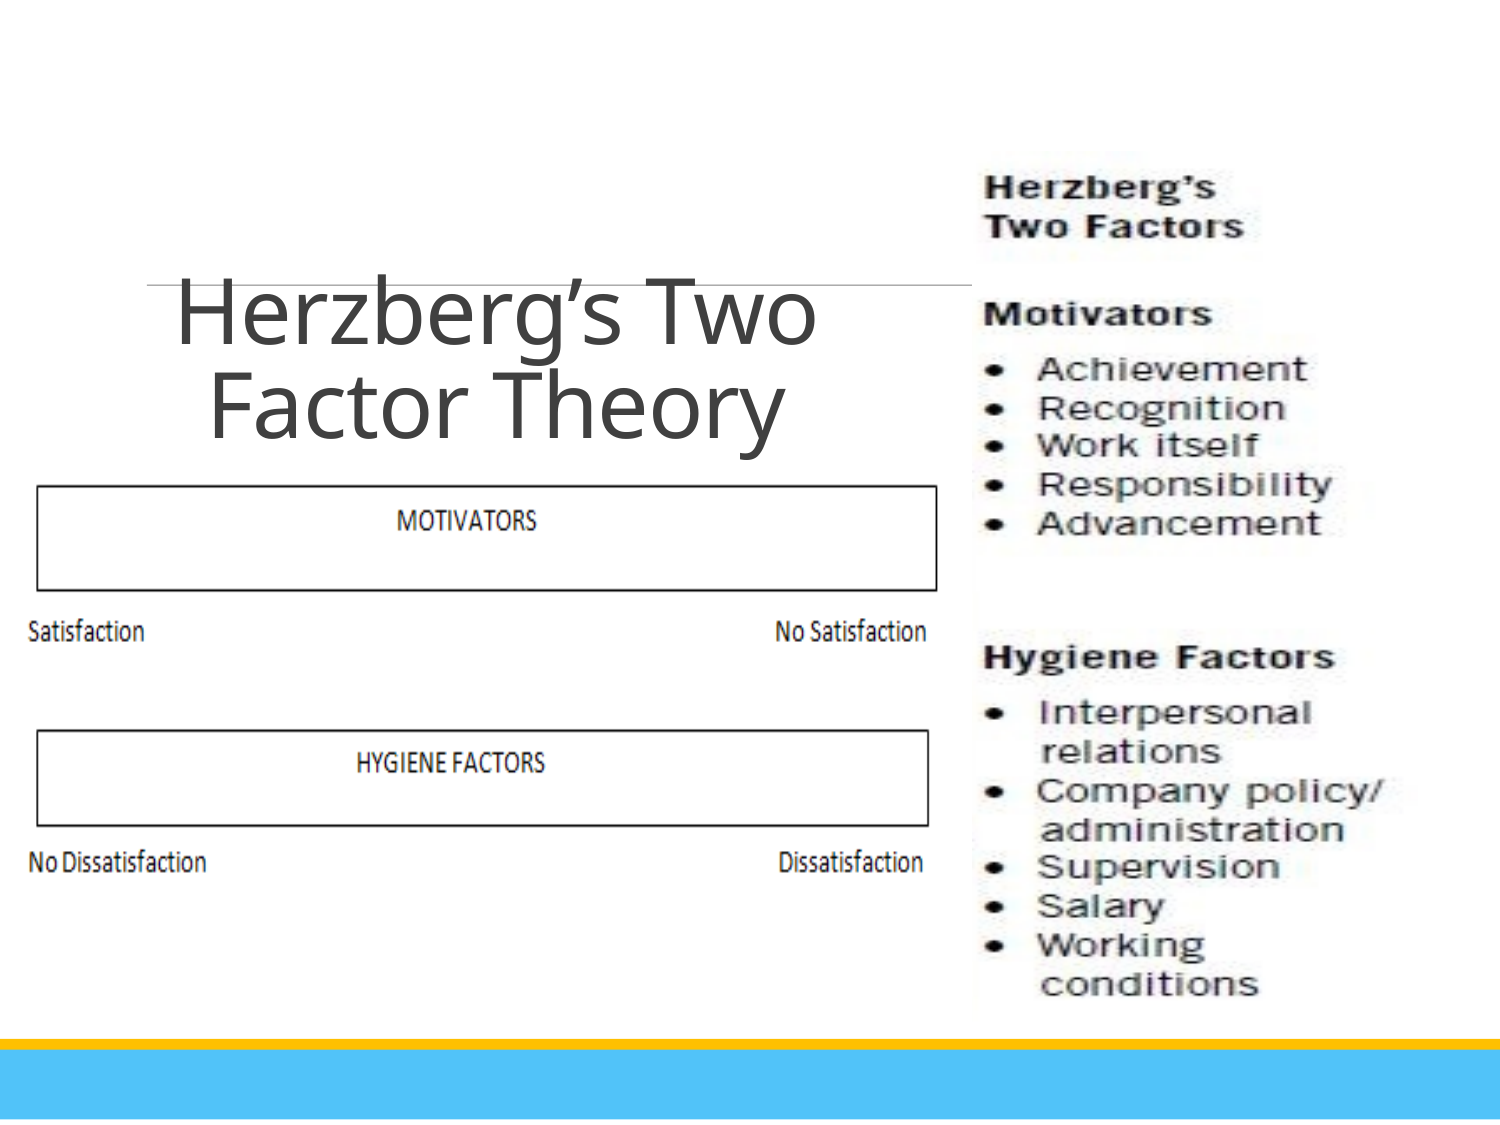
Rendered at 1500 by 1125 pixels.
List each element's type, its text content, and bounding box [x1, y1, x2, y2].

picture [971, 151, 1419, 1024]
title Herzberg’s Two Factor Theory [64, 128, 929, 457]
picture [19, 470, 947, 884]
